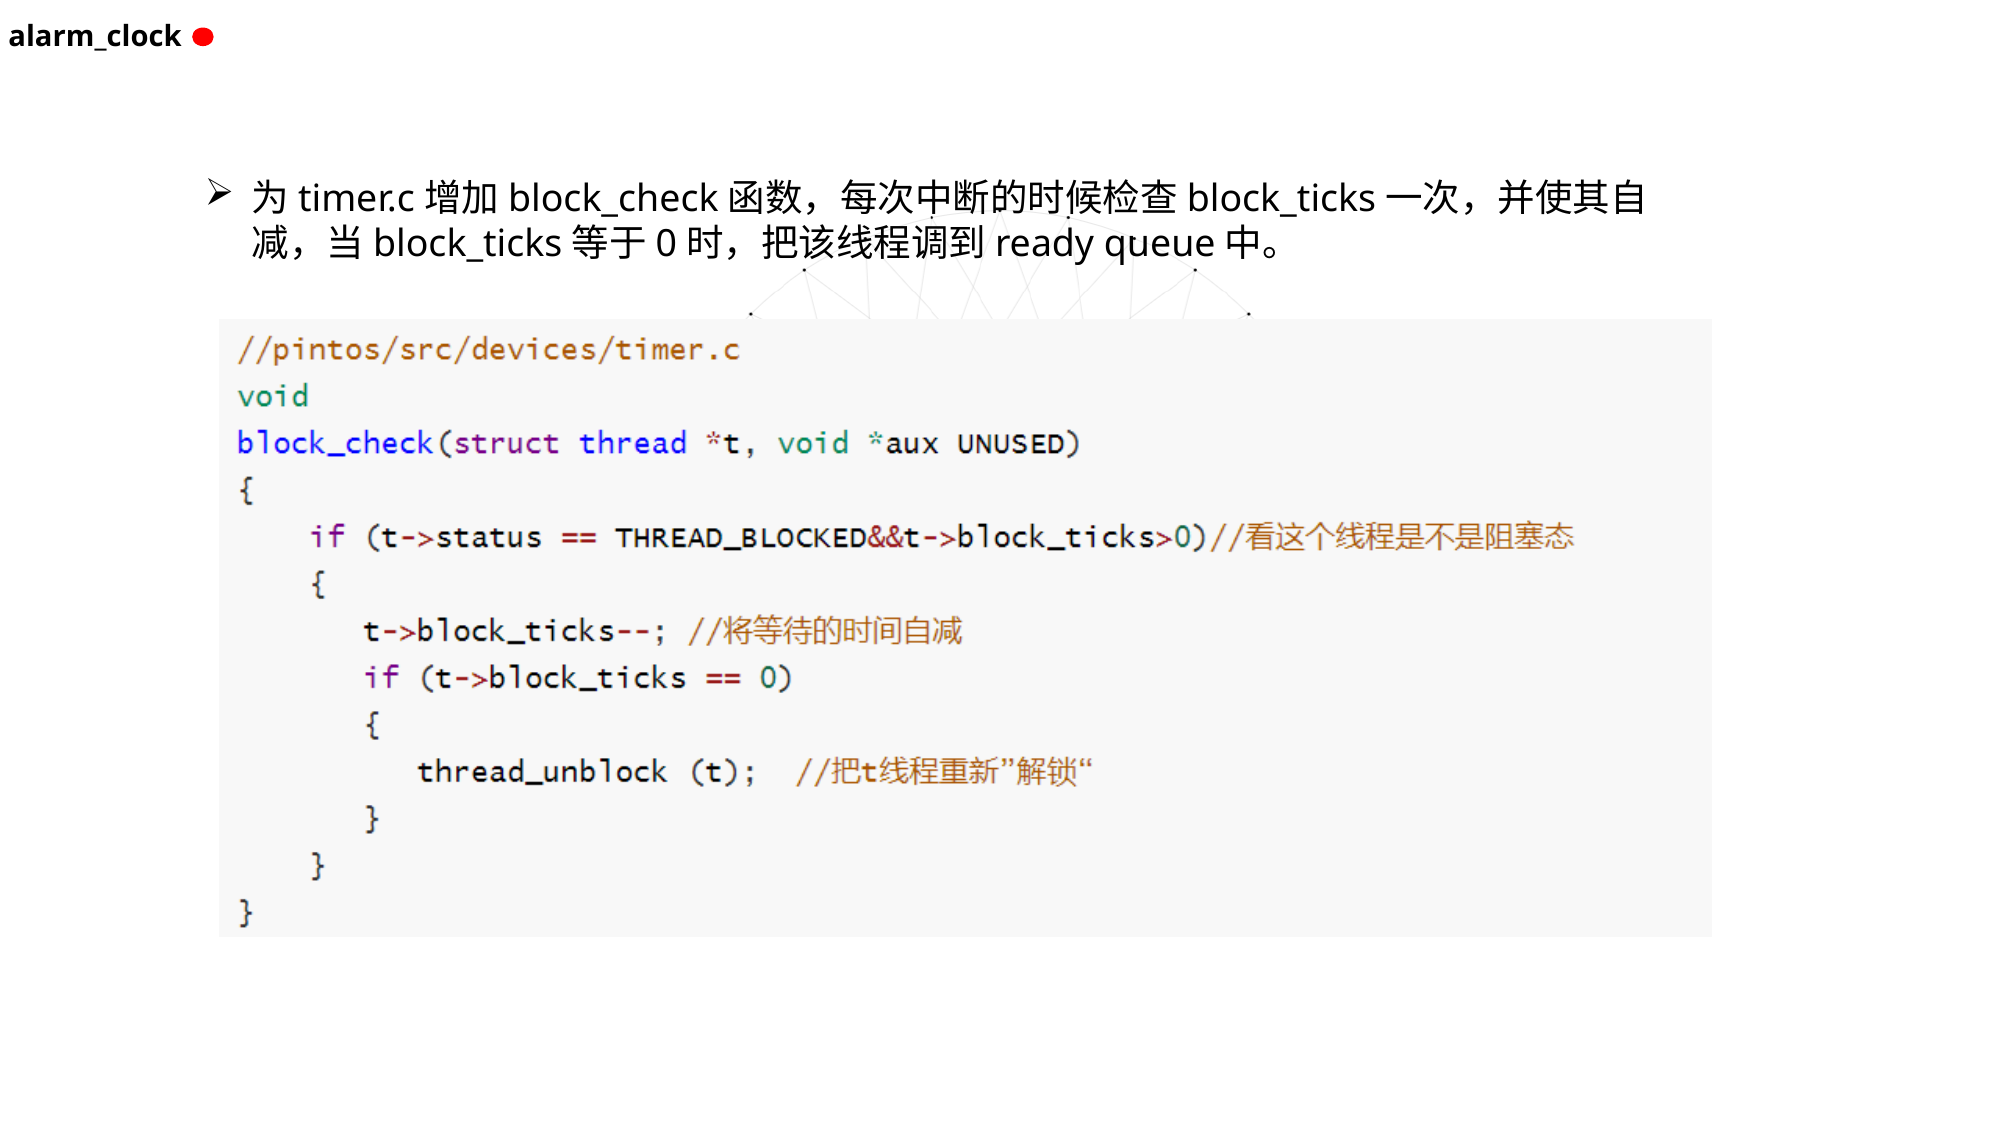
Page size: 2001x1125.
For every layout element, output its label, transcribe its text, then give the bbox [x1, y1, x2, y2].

picture [219, 272, 1712, 937]
text_box alarm_clock [0, 9, 197, 60]
text_box [191, 26, 215, 48]
text_box 为timer.c增加block_check函数，每次中断的时候检查block_ticks一次，并使其自减，当block_ticks等于0时，把该线程调到ready queue中。 [190, 166, 1683, 272]
